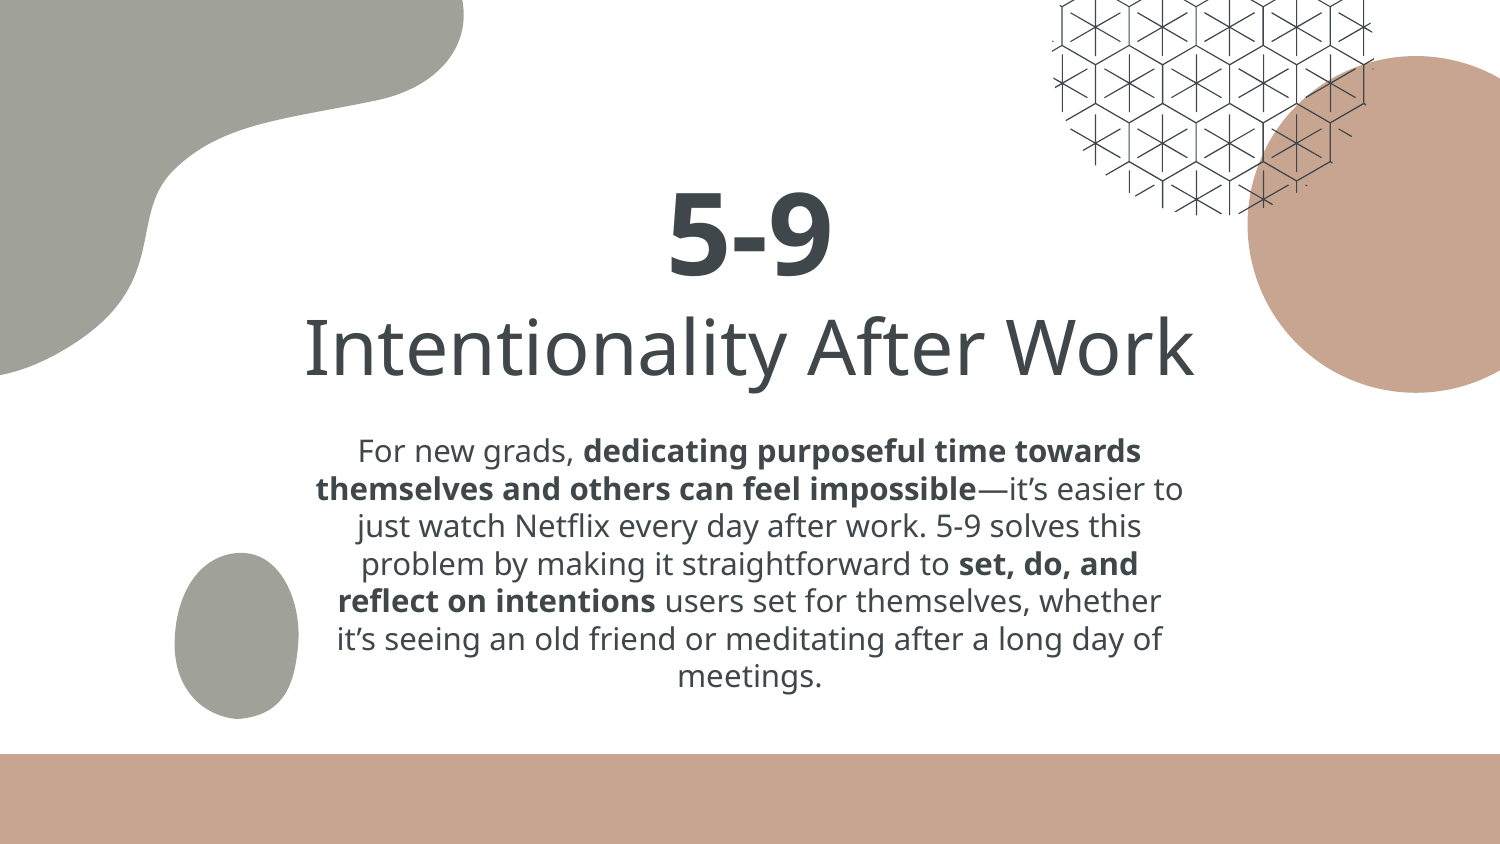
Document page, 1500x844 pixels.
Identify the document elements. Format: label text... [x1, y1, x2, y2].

subtitle For new grads, dedicating purposeful time towards themselves and others can feel impossible—it’s easier to just watch Netflix every day after work. 5-9 solves this problem by making it straightforward to set, do, and reflect on intentions users set for themselves, whether it’s seeing an old friend or meditating after a long day of meetings. [300, 416, 1200, 492]
title 5-9 Intentionality After Work [173, 69, 1327, 406]
